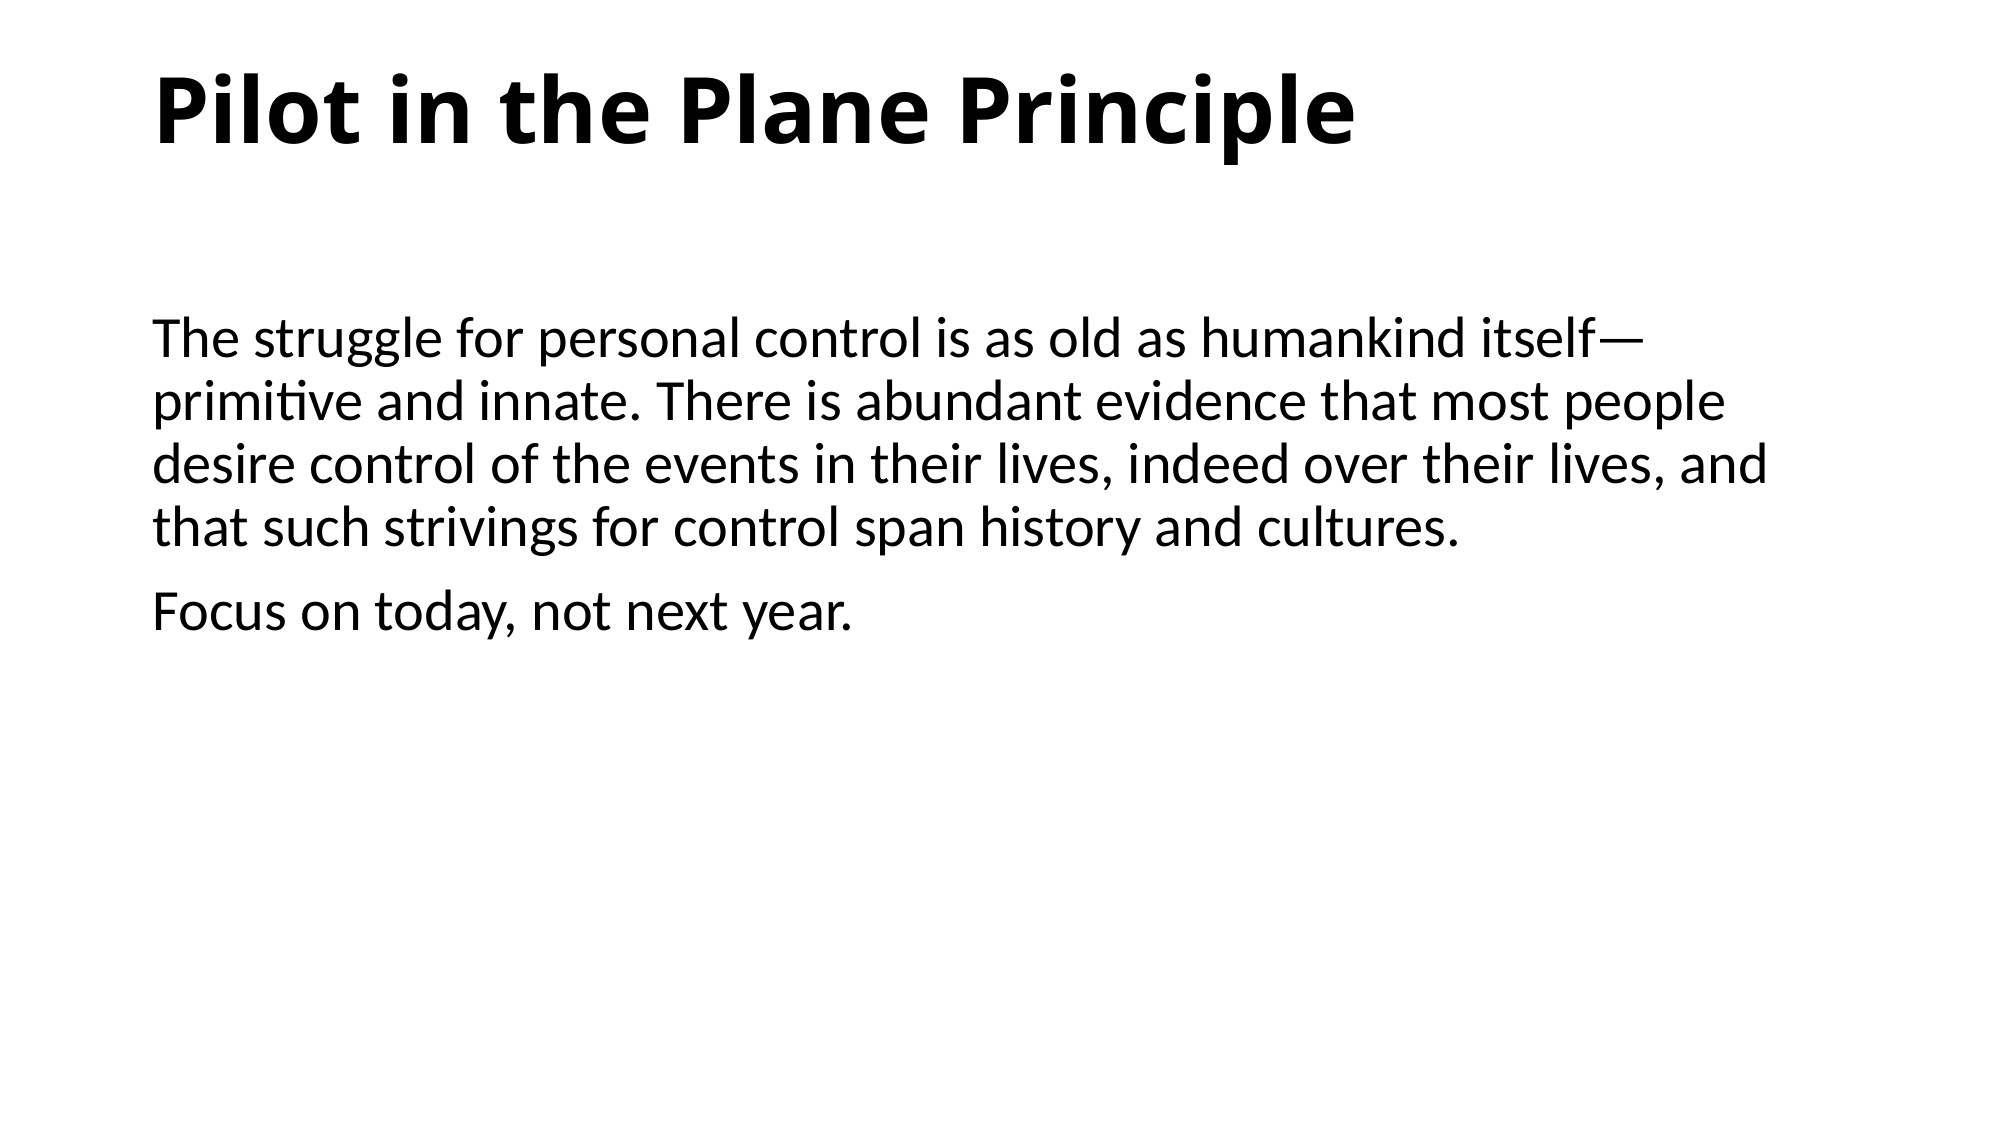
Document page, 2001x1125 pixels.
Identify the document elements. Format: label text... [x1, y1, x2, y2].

title Pilot in the Plane Principle [137, 59, 1863, 278]
list The struggle for personal control is as old as humankind itself—primitive and innate. There is abundant evidence that most people desire control of the events in their lives, indeed over their lives, and that such strivings for control span history and cultures. Focus on today, not next year. [137, 299, 1863, 1014]
